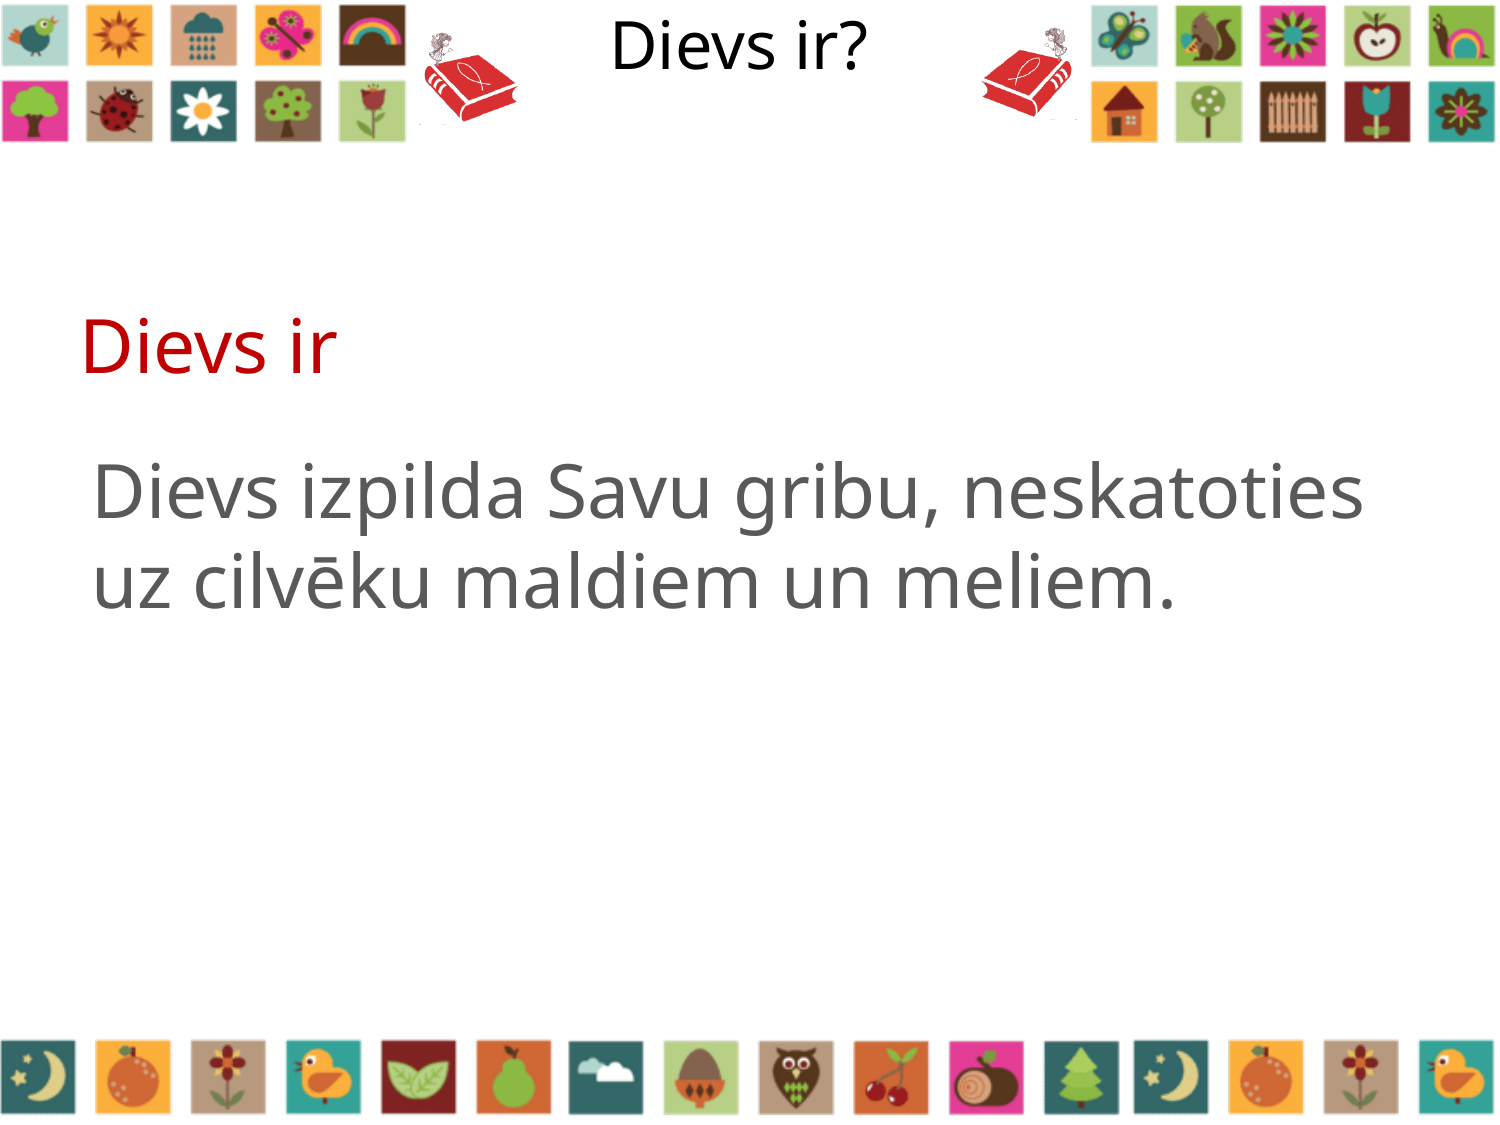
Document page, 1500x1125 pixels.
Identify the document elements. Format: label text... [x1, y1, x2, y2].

text_box Dievs ir [64, 290, 1412, 396]
text_box Dievs izpilda Savu gribu, neskatoties uz cilvēku maldiem un meliem. [76, 436, 1424, 632]
picture [0, 3, 550, 150]
text_box Dievs ir? [414, 0, 1080, 91]
picture [950, 3, 1500, 150]
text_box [0, 1028, 1500, 1118]
